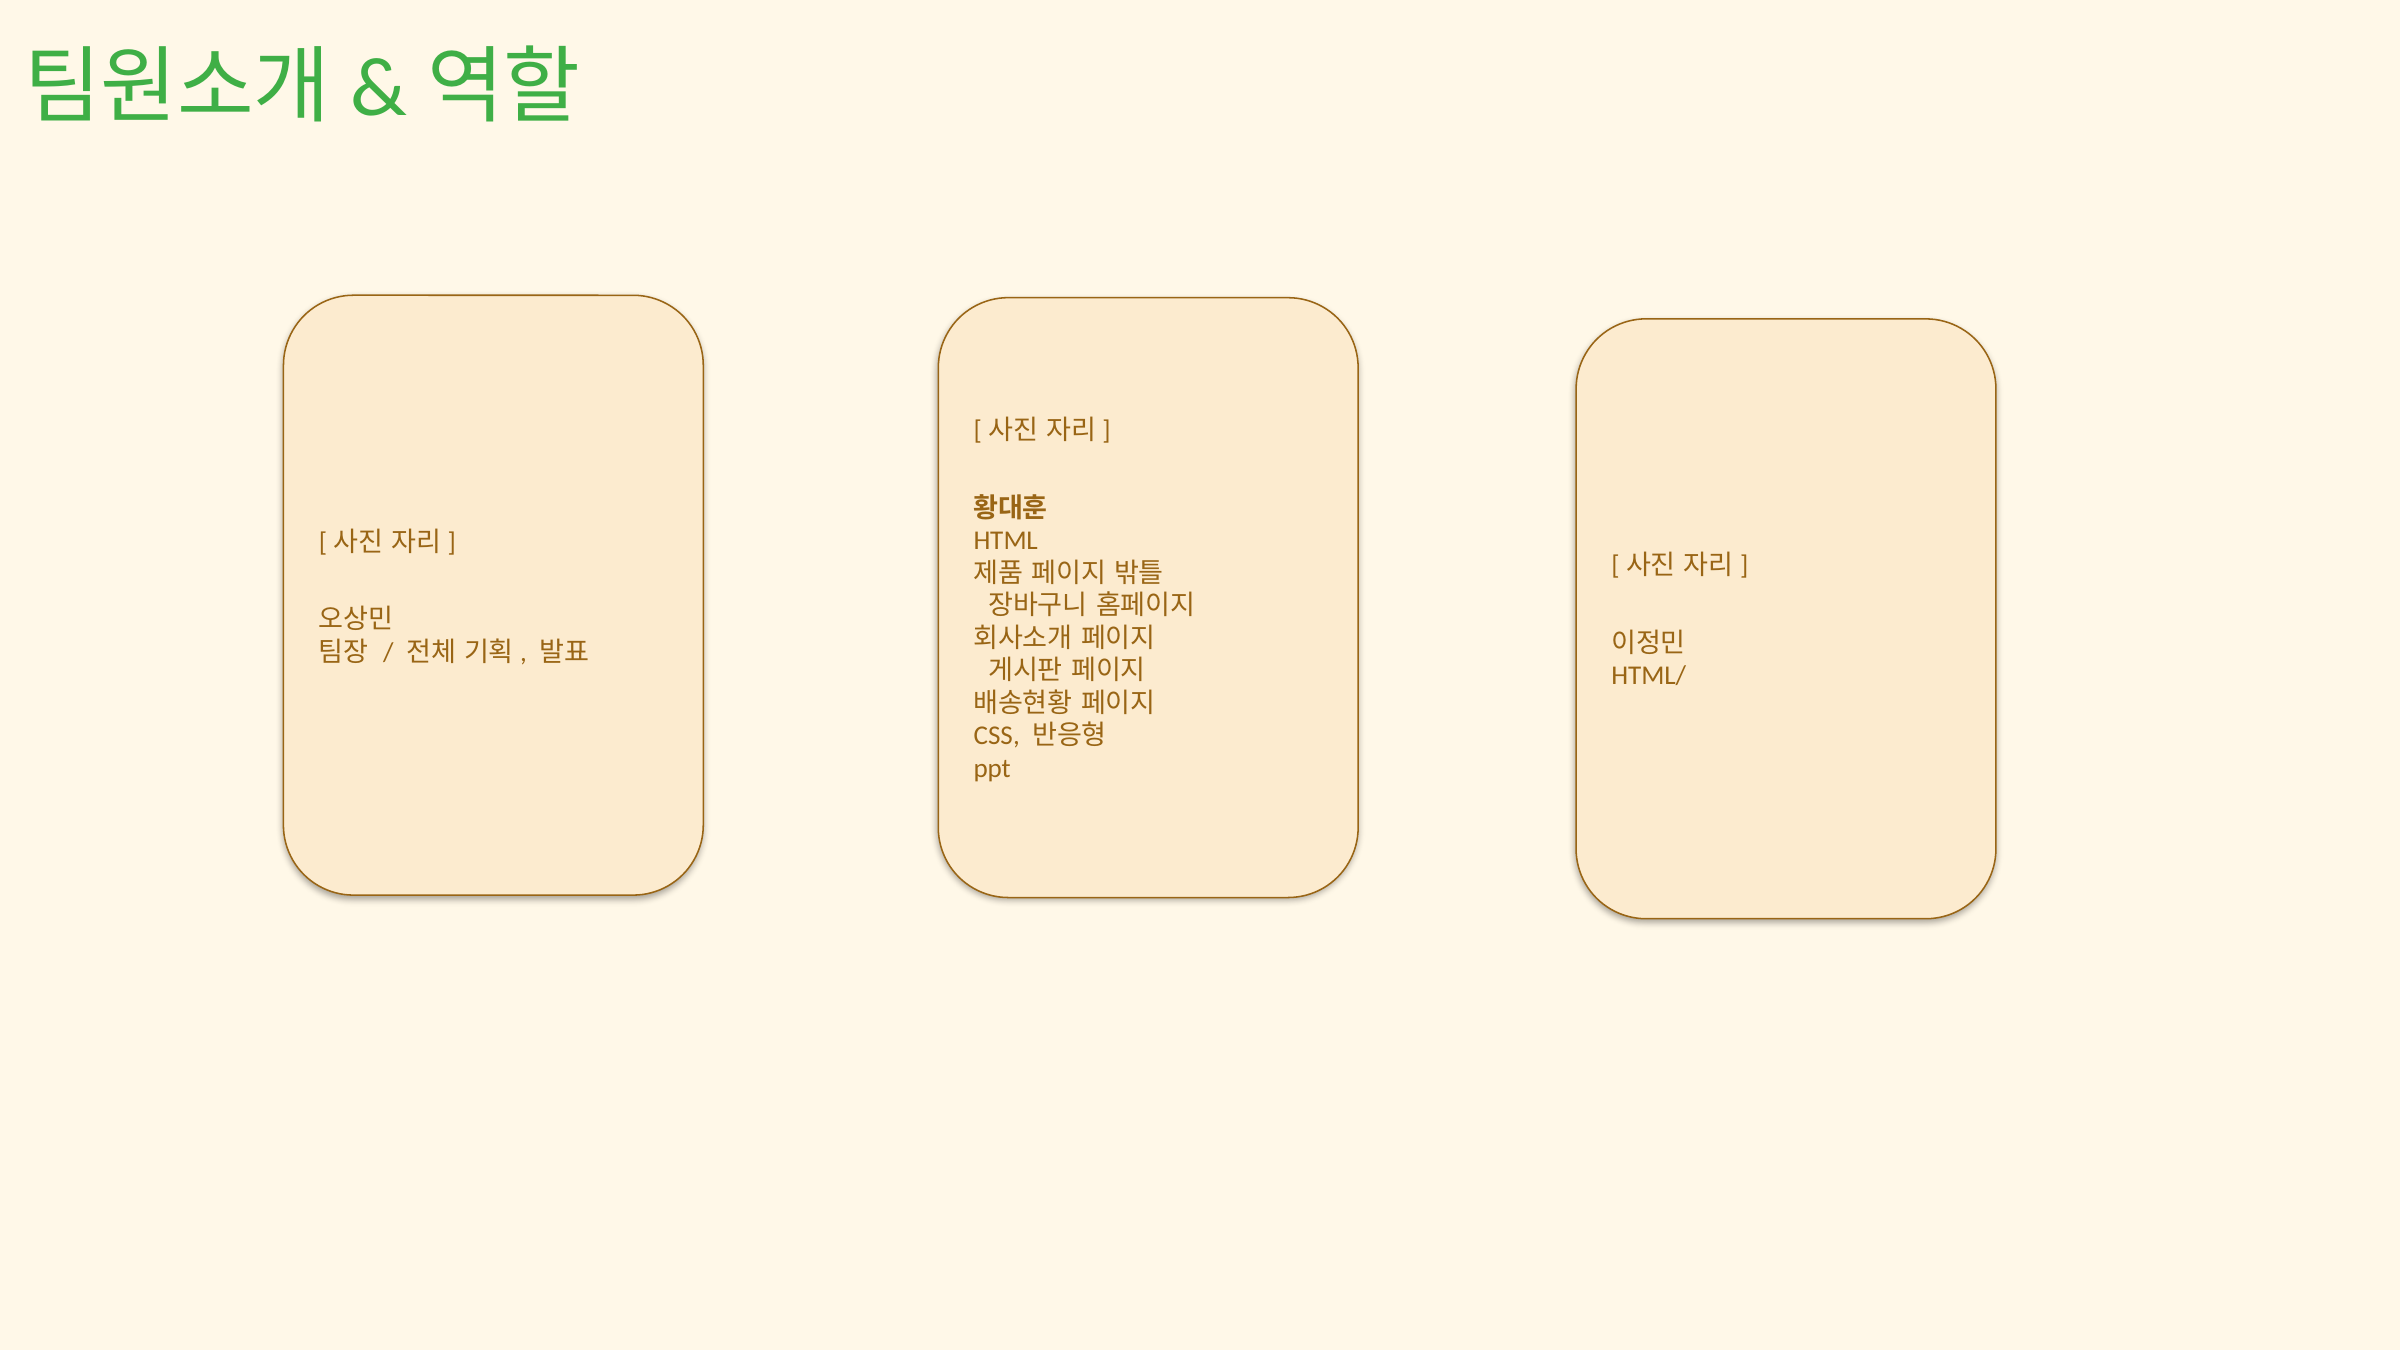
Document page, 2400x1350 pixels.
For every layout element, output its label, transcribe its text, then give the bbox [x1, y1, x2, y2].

text_box [사진 자리] 오상민 팀장 / 전체 기획, 발표 [282, 294, 705, 896]
text_box [사진 자리] 황대훈 HTML 제품 페이지 밖틀 장바구니 홈페이지 회사소개 페이지 게시판 페이지 배송현황 페이지 CSS, 반응형 ppt [937, 296, 1359, 899]
text_box 팀원소개&역할 [0, 0, 689, 176]
text_box [사진 자리] 이정민 HTML/ [1575, 318, 1997, 920]
